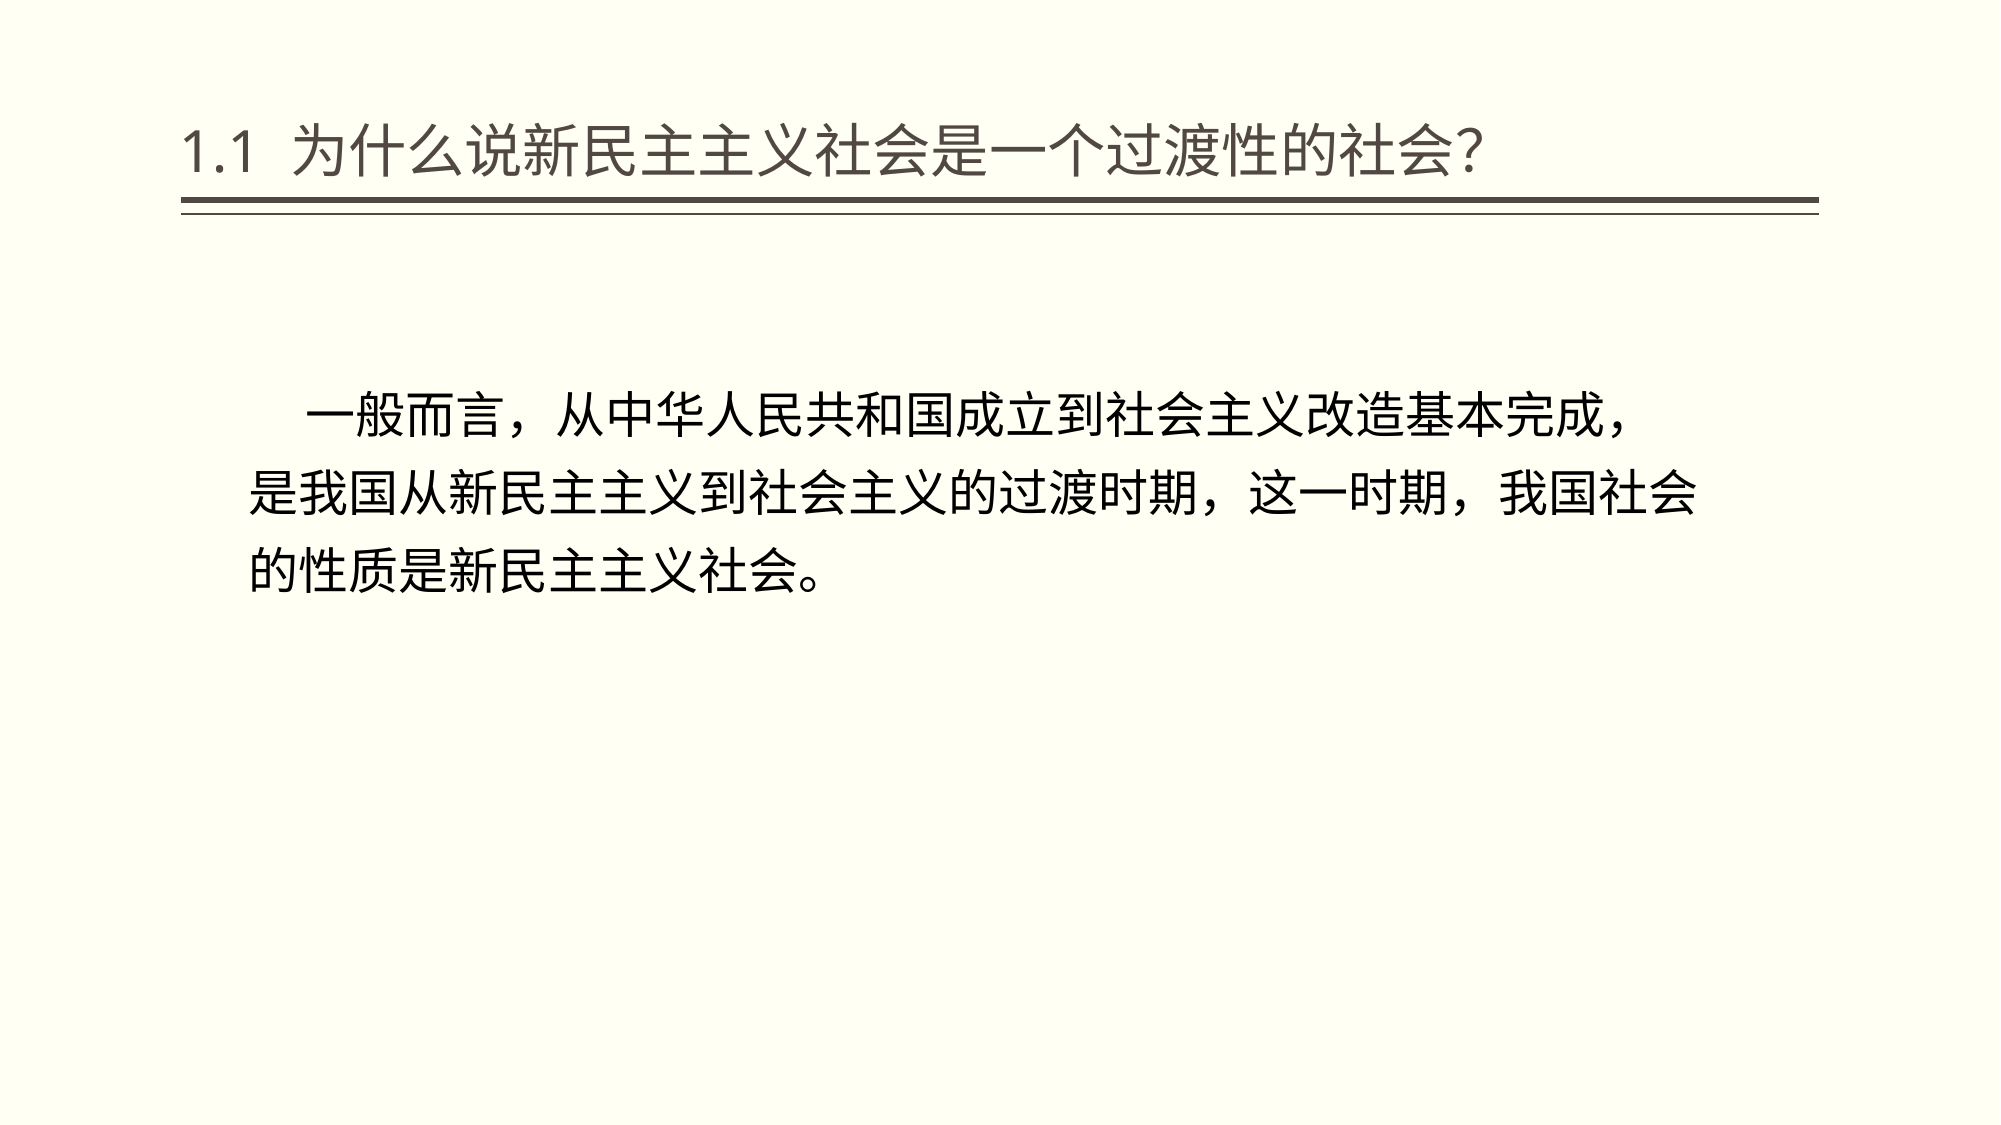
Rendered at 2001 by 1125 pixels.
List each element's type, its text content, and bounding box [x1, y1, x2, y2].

title 1.1 为什么说新民主主义社会是一个过渡性的社会？ [178, 12, 1816, 193]
text_box 一般而言，从中华人民共和国成立到社会主义改造基本完成，是我国从新民主主义到社会主义的过渡时期，这一时期，我国社会的性质是新民主主义社会。 [233, 358, 1718, 607]
